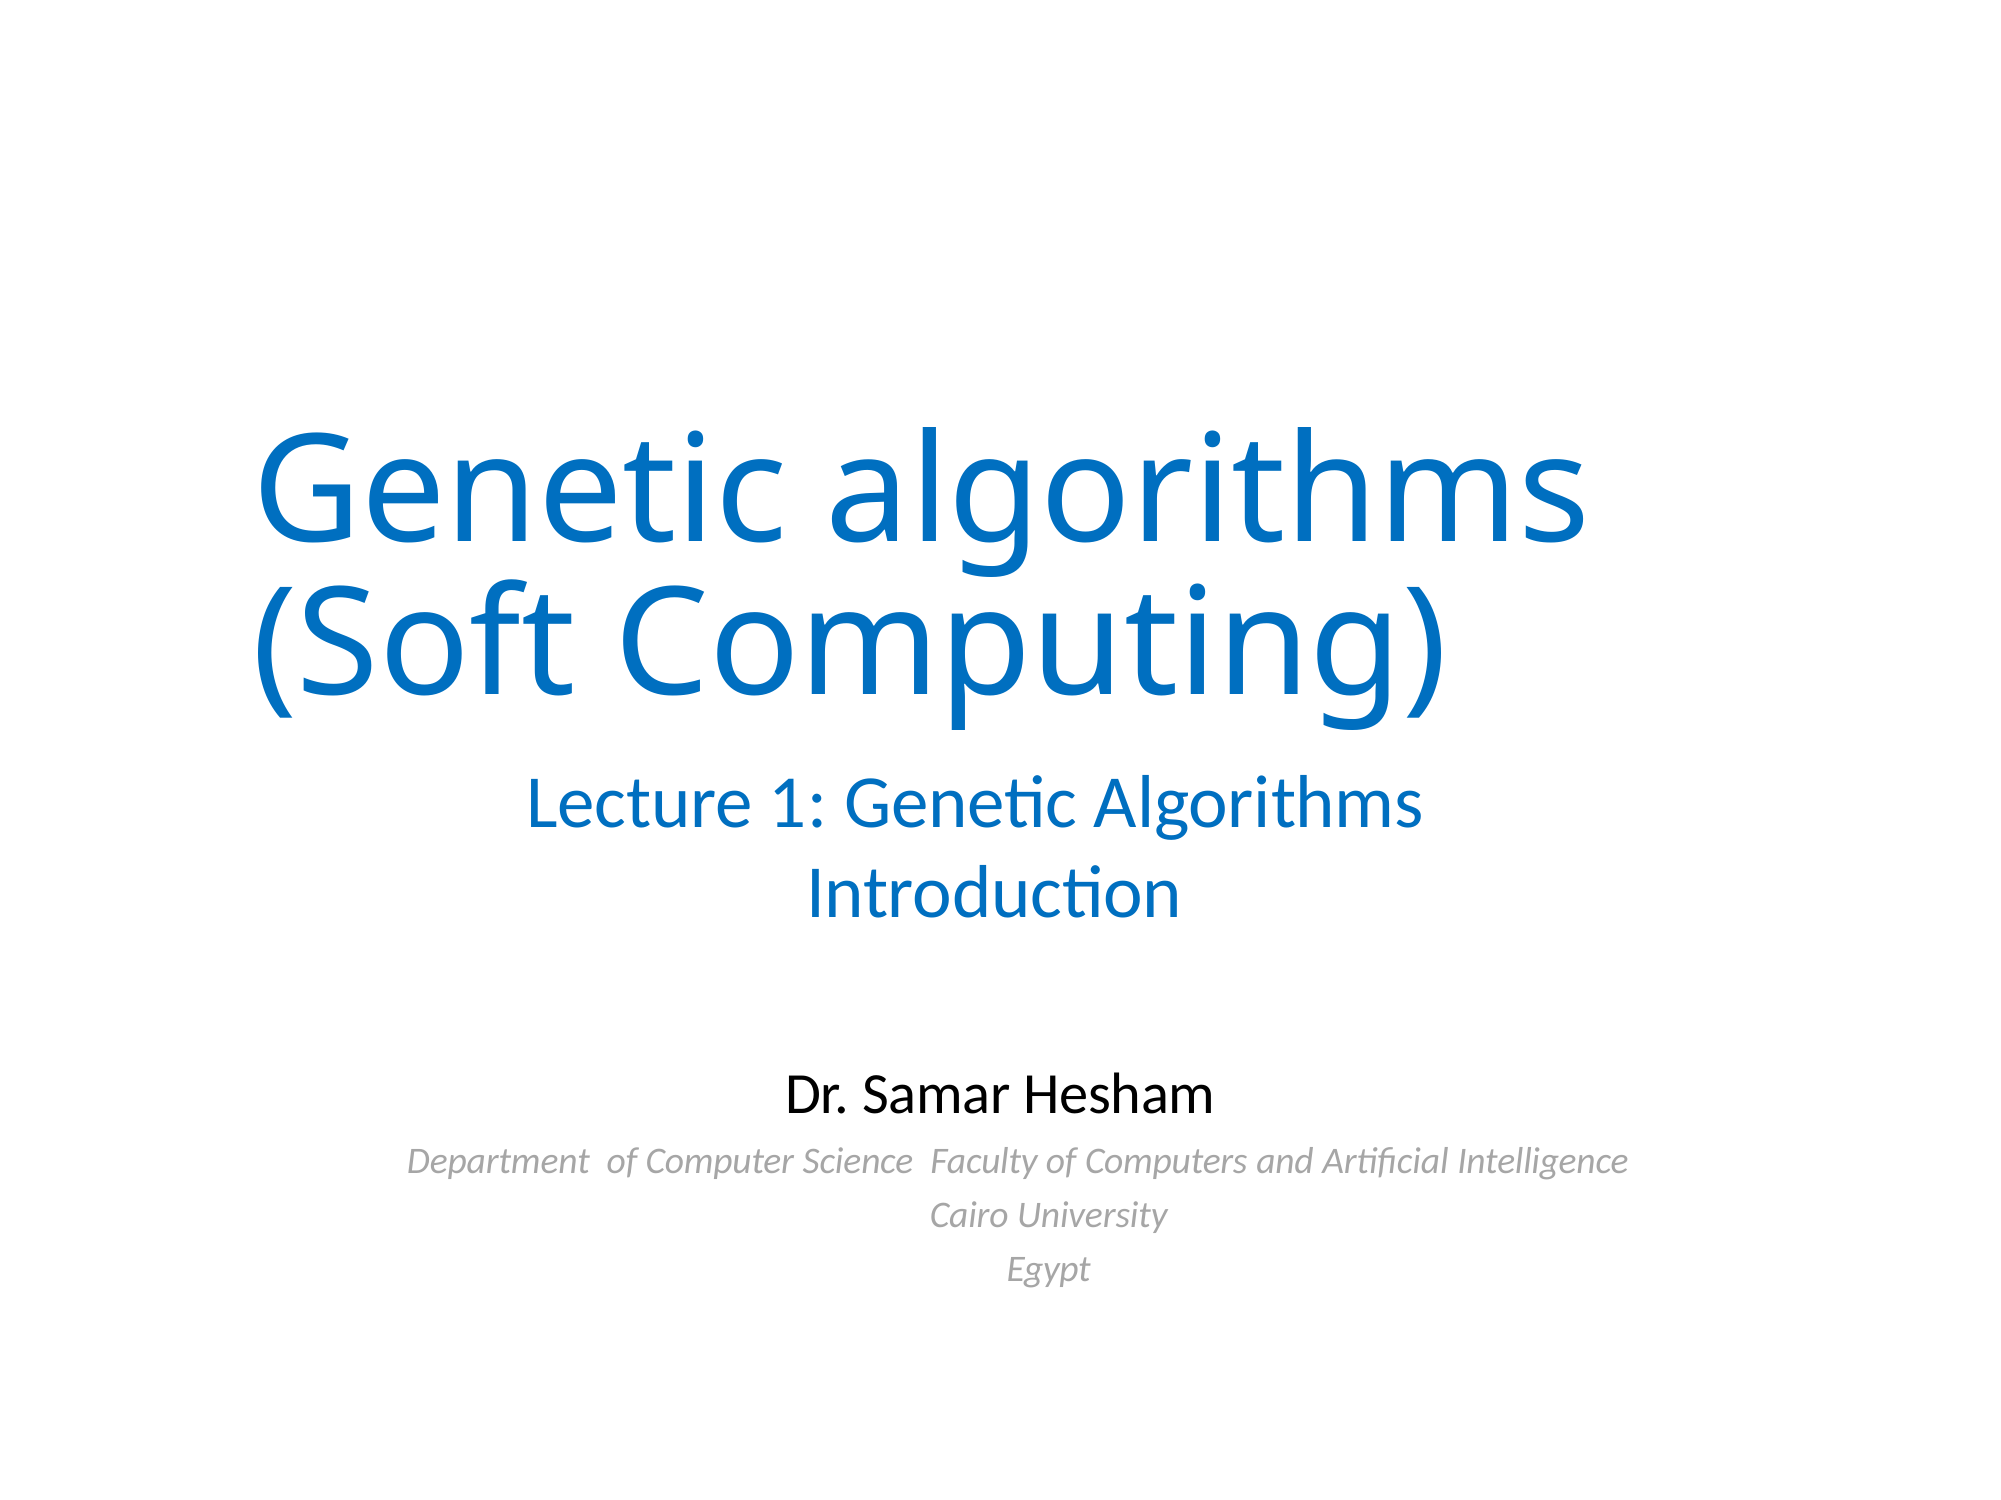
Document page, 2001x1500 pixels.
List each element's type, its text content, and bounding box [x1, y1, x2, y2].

text_box Lecture 1: Genetic Algorithms Introduction [525, 750, 1432, 933]
text_box Dr. Samar Hesham Department of Computer Science Faculty of Computers and Artificial Intelligence Cairo University Egypt [181, 1037, 1819, 1289]
title Genetic algorithms (Soft Computing) [249, 416, 1888, 725]
